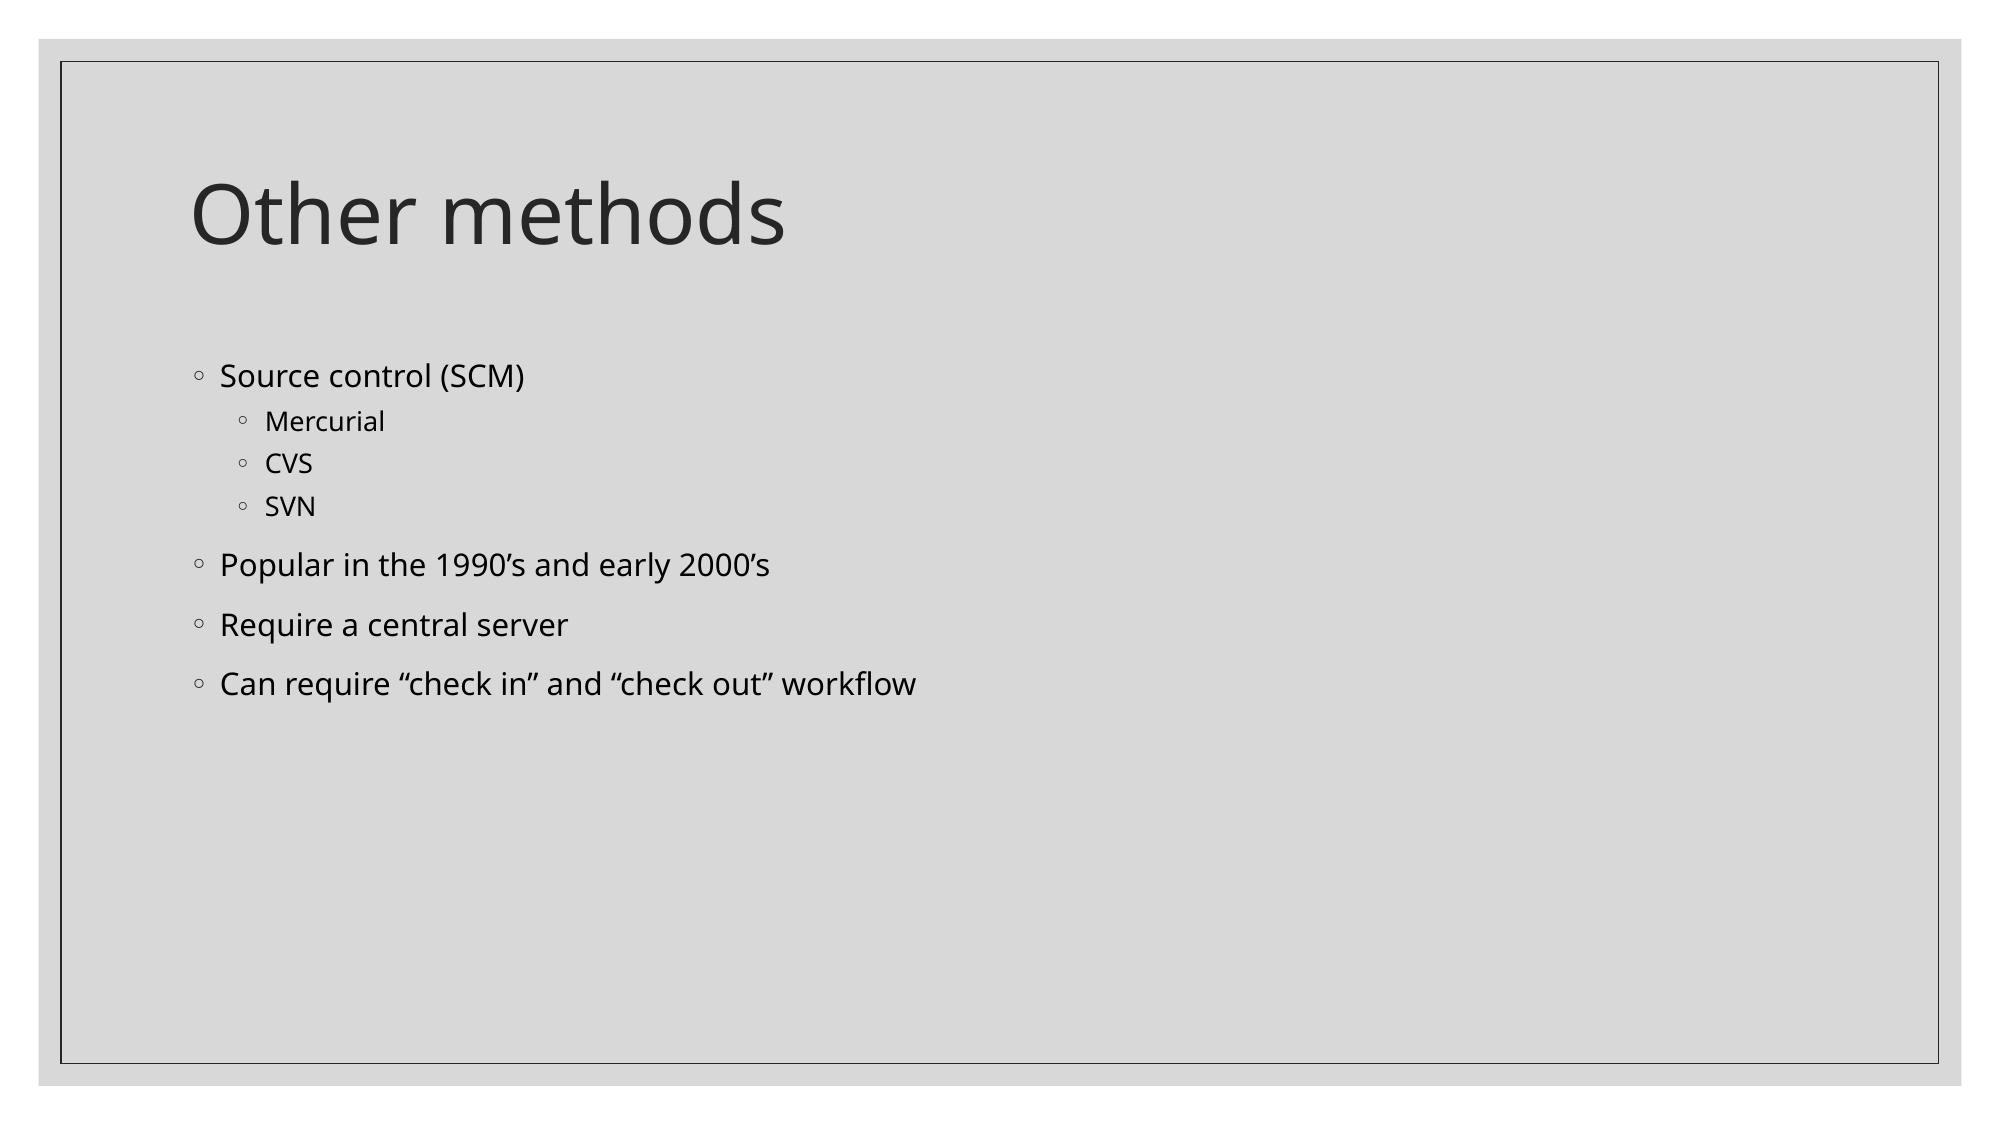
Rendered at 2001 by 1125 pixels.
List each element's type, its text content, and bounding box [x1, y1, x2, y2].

list Source control (SCM) Mercurial CVS SVN Popular in the 1990’s and early 2000’s Require a central server Can require “check in” and “check out” workflow [174, 345, 1825, 977]
title Other methods [174, 105, 1825, 331]
